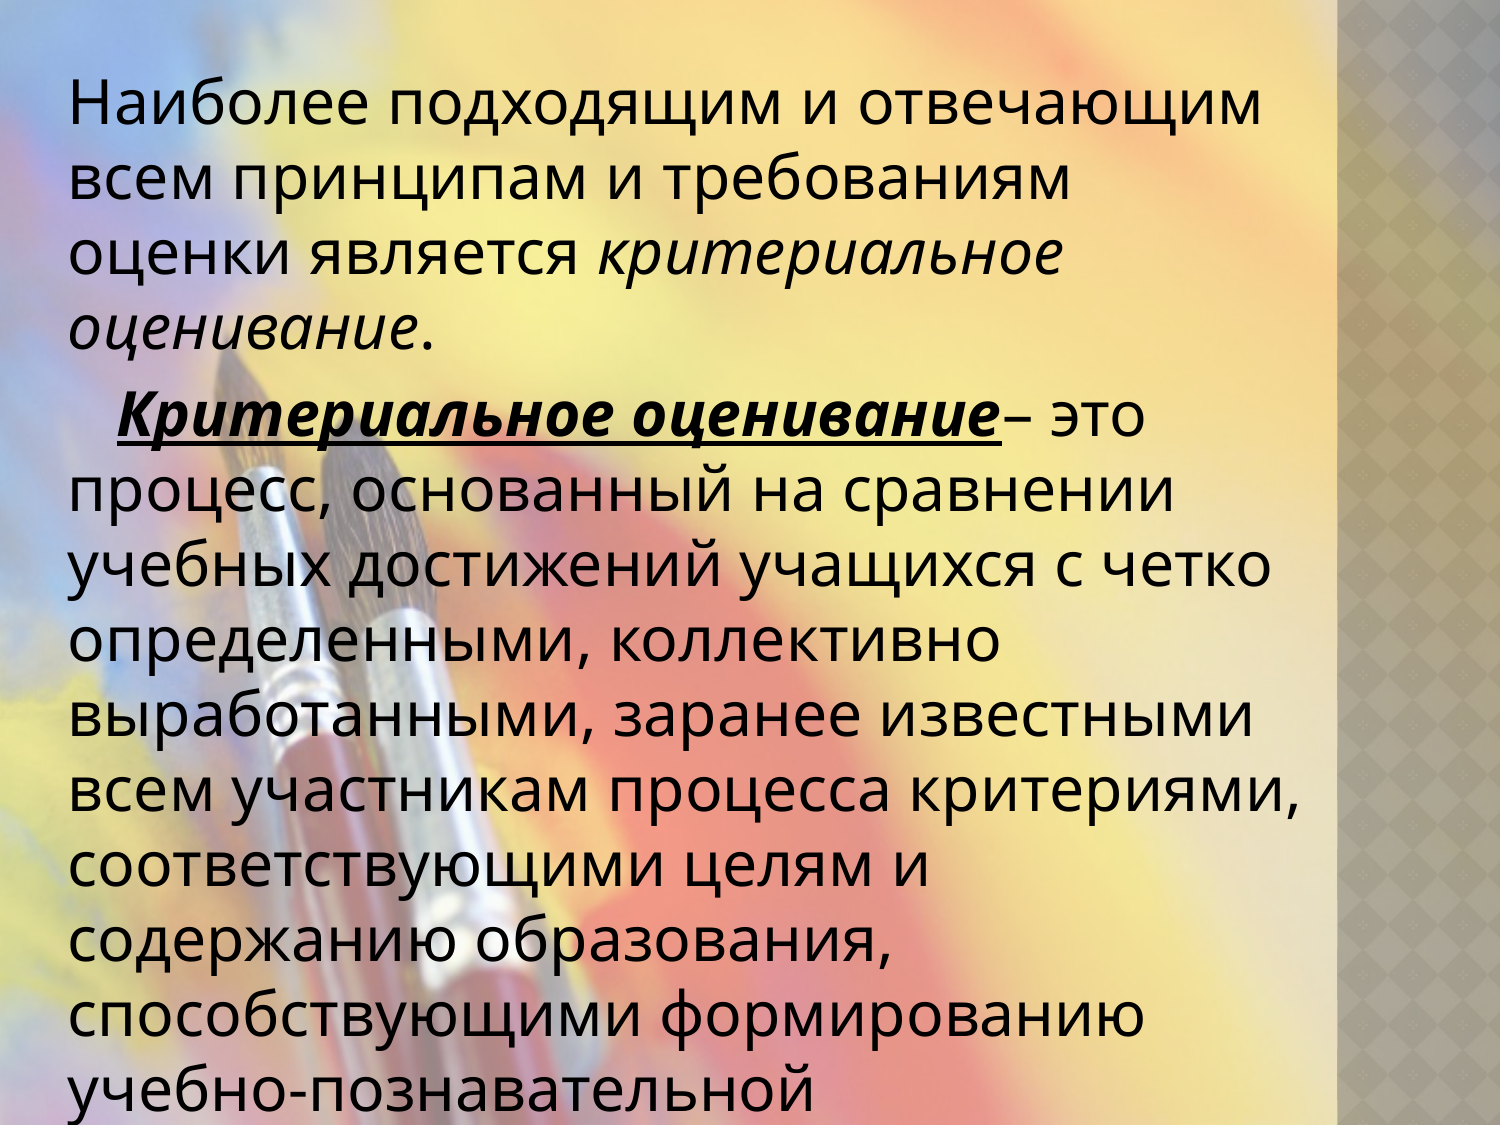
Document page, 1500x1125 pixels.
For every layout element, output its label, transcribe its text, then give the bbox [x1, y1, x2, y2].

list Наиболее подходящим и отвечающим всем принципам и требованиям оценки является критериальное оценивание. Критериальное оценивание– это процесс, основанный на сравнении учебных достижений учащихся с четко определенными, коллективно выработанными, заранее известными всем участникам процесса критериями, соответствующими целям и содержанию образования, способствующими формированию учебно-познавательной компетентности учащихся. [53, 54, 1329, 1000]
